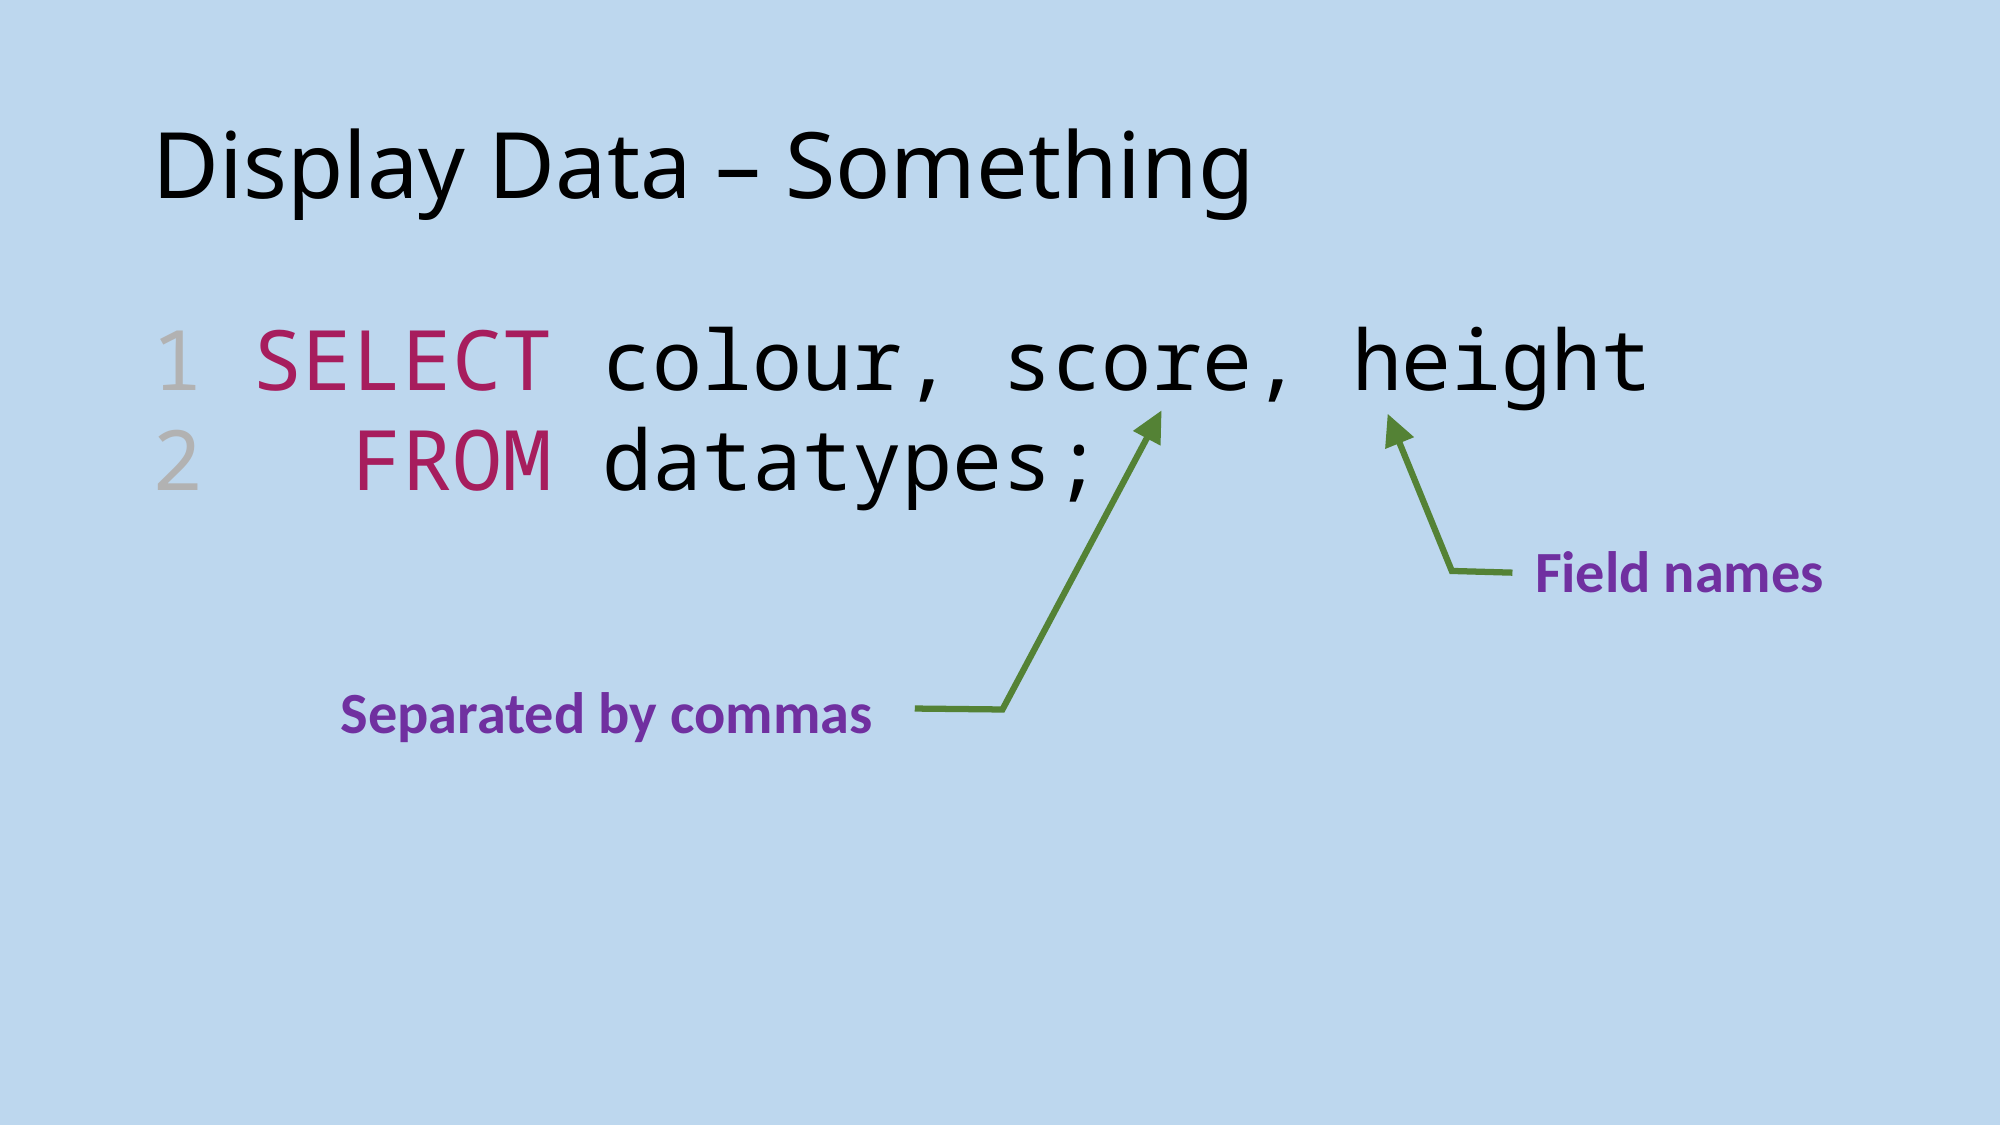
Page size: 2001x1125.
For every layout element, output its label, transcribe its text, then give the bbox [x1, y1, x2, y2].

text_box Separated by commas [326, 640, 892, 781]
text_box Field names [1520, 498, 1862, 640]
text_box Separated by commas [914, 410, 1162, 711]
title Display Data – Something [137, 59, 1863, 278]
list 1 SELECT colour, score, height 2 FROM datatypes; [137, 299, 1863, 1014]
text_box Field names [1386, 414, 1513, 574]
